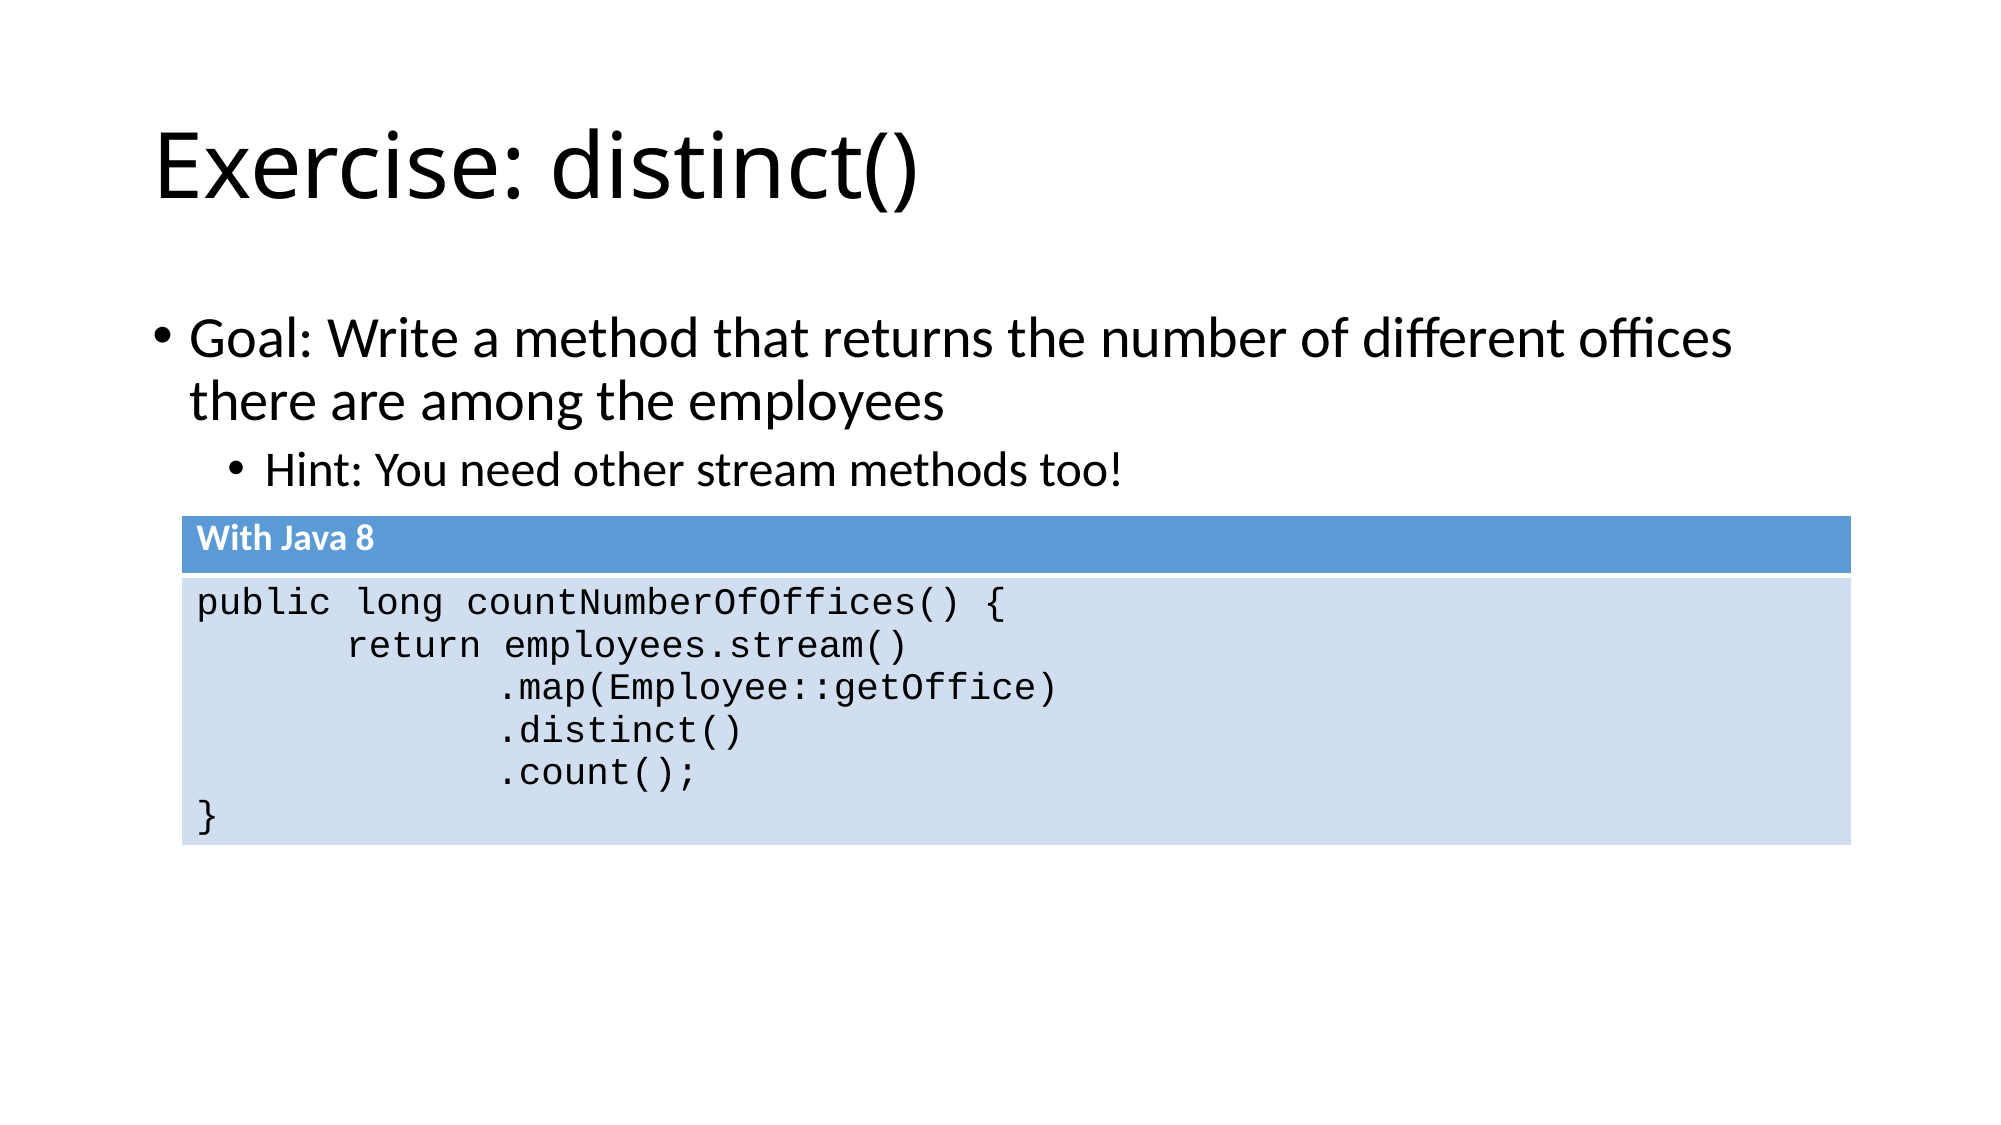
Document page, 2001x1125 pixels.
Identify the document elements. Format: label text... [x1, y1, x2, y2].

title Exercise: distinct() [137, 59, 1863, 278]
list Goal: Write a method that returns the number of different offices there are among the employees Hint: You need other stream methods too! [137, 299, 1863, 1014]
table_cell public long countNumberOfOffices() { return employees.stream() .map(Employee::getOffice) .distinct() .count(); } [182, 578, 1851, 845]
table_header With Java 8 [182, 516, 1851, 573]
